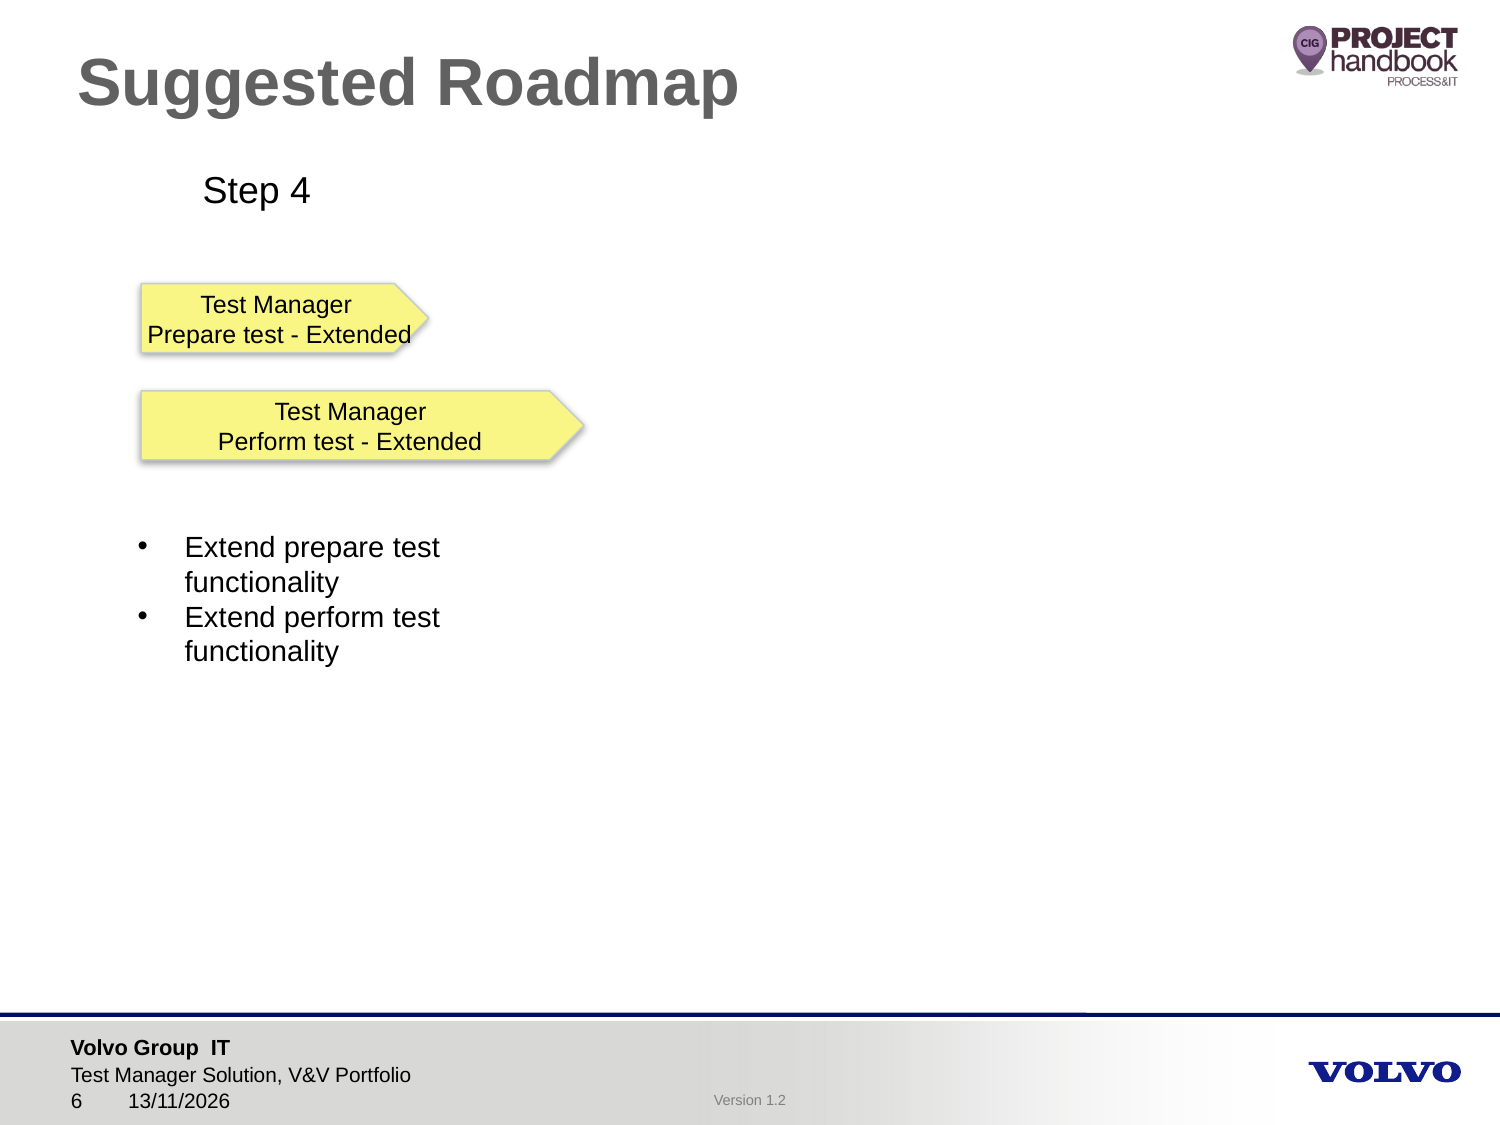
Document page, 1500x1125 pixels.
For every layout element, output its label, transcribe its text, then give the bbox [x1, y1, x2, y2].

picture [1288, 22, 1462, 89]
footer Test Manager Solution, V&V Portfolio [55, 1054, 1184, 1090]
text_box Step 4 [63, 158, 450, 219]
text_box Test Manager Perform test - Extended [140, 390, 585, 461]
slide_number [139, 1090, 508, 1120]
text_box Test Manager Prepare test - Extended [140, 282, 430, 354]
picture [0, 1021, 1308, 1125]
slide_number 6 [55, 1085, 139, 1121]
text_box Extend prepare test functionality Extend perform test functionality [123, 520, 584, 721]
title Suggested Roadmap [62, 30, 1376, 88]
